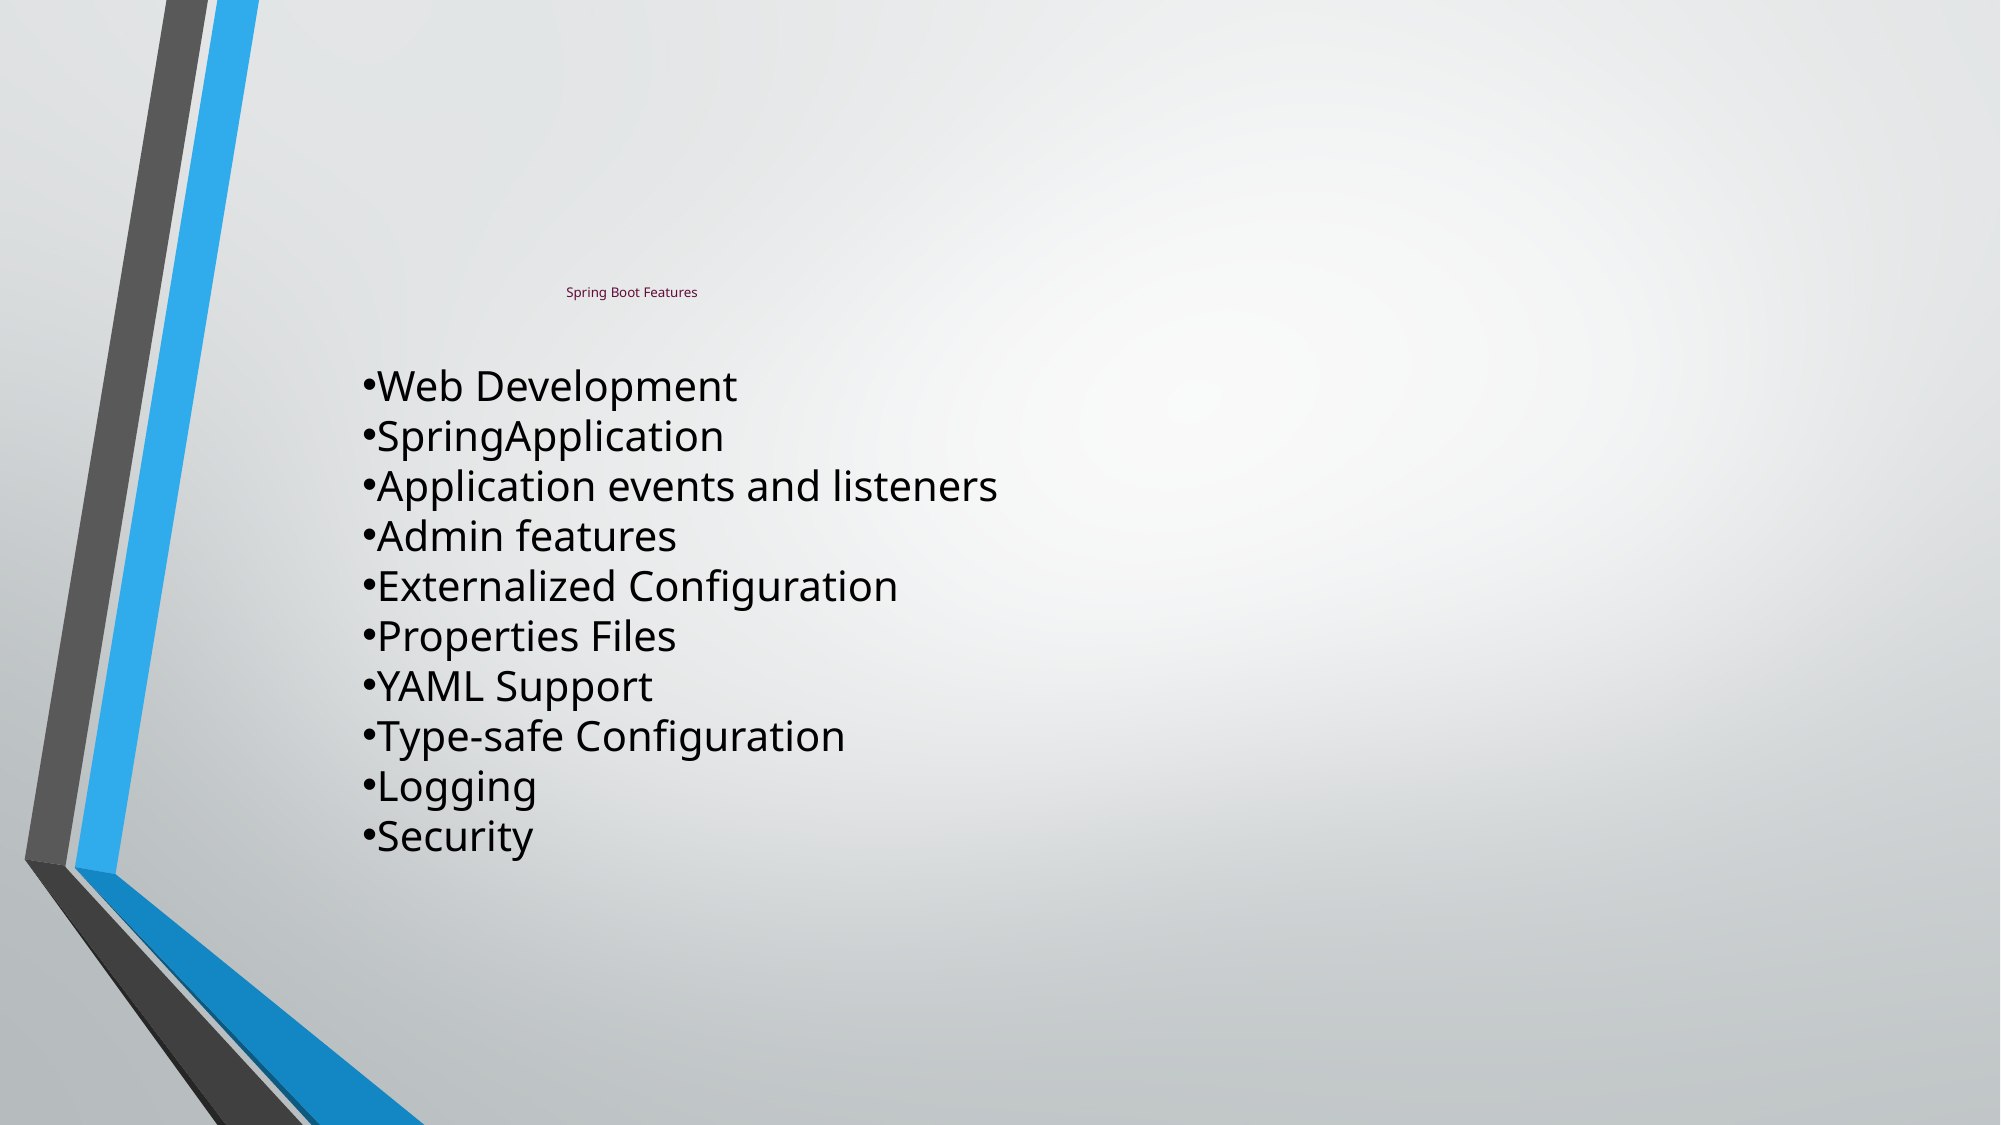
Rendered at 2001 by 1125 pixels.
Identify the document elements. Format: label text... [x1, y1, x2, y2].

title Spring Boot Features [103, 277, 1161, 325]
text_box Web Development SpringApplication Application events and listeners Admin features Externalized Configuration Properties Files YAML Support Type-safe Configuration Logging Security [347, 352, 1349, 867]
